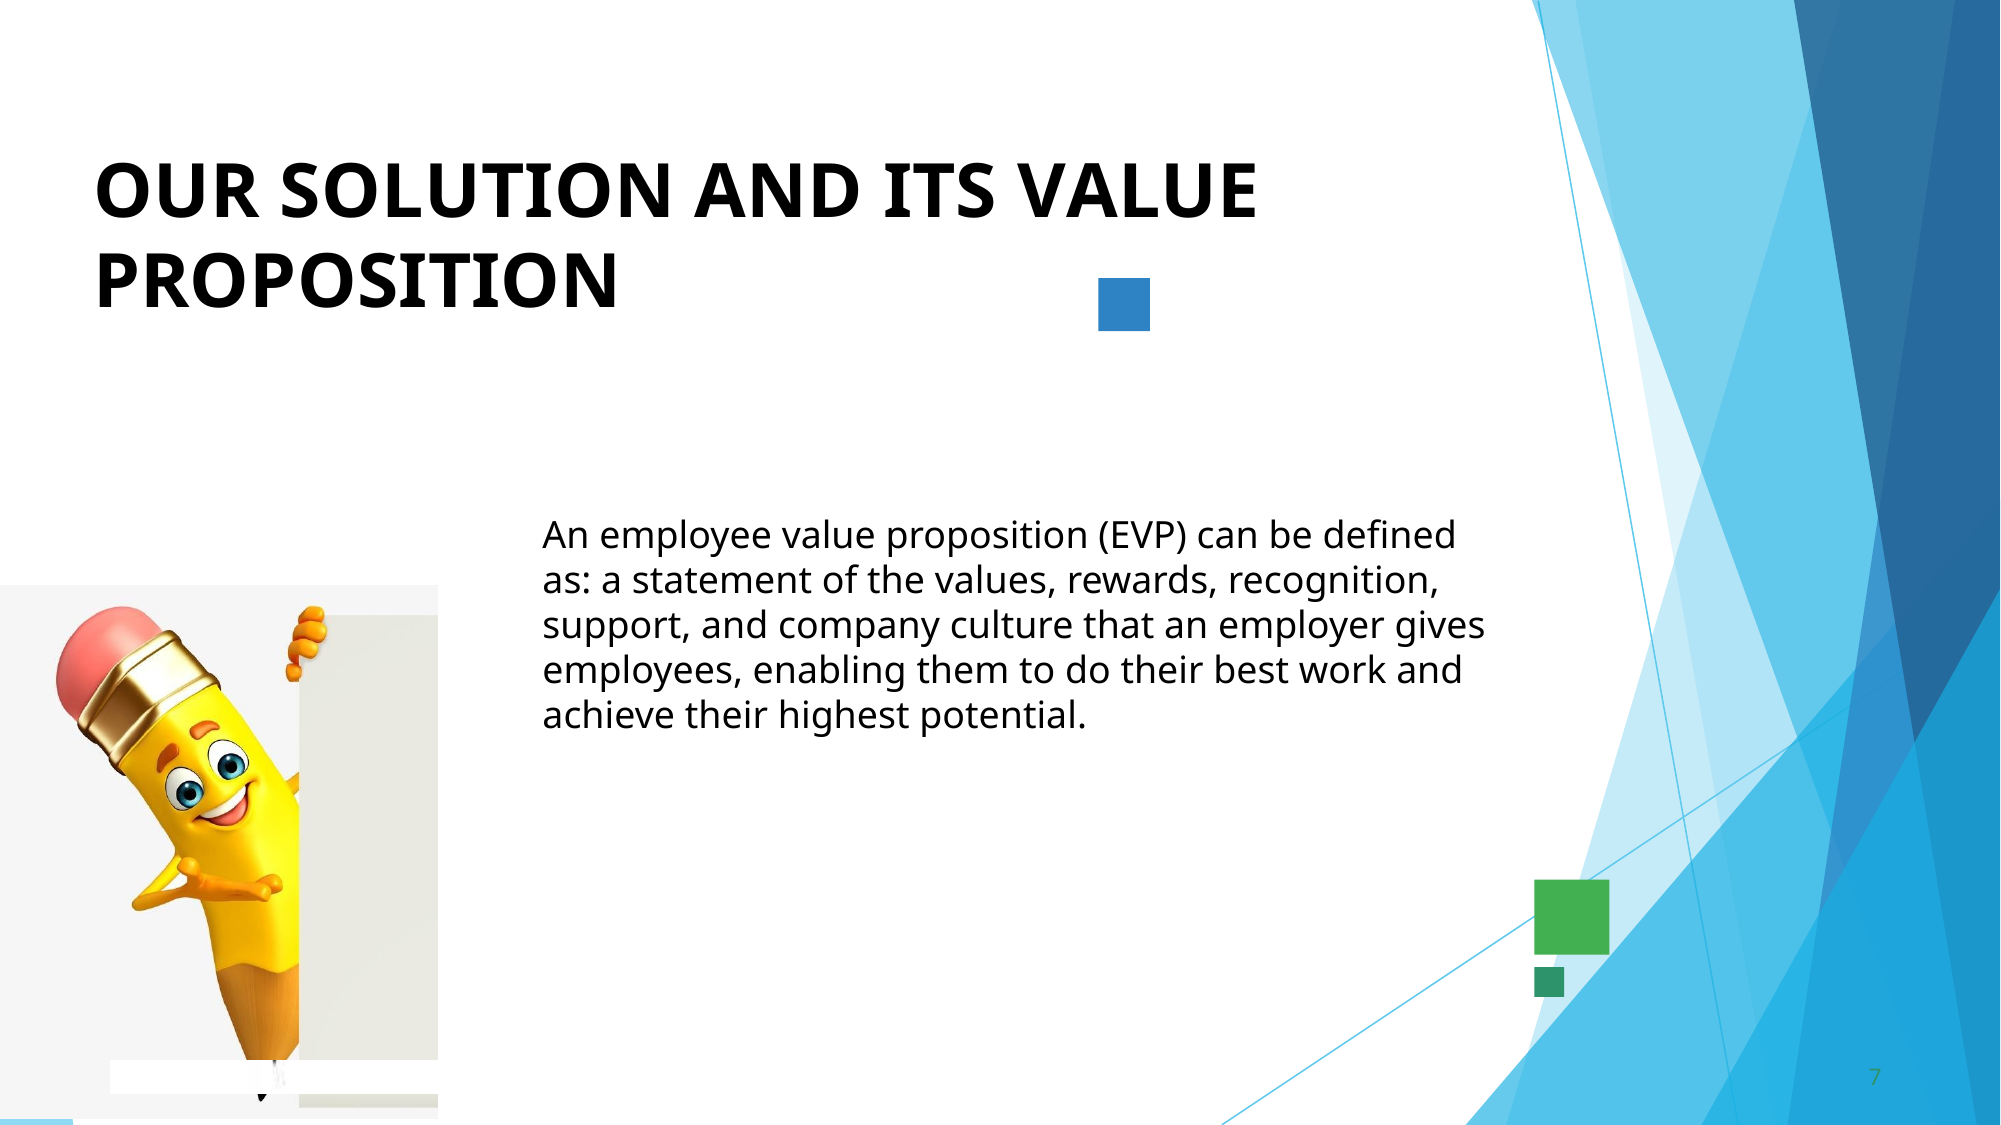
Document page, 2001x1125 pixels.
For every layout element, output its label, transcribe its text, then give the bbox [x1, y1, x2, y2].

text_box [1534, 879, 1610, 955]
text_box An employee value proposition (EVP) can be defined as: a statement of the values, rewards, recognition, support, and company culture that an employer gives employees, enabling them to do their best work and achieve their highest potential. [527, 503, 1521, 744]
slide_number 7 [1861, 1061, 1888, 1125]
text_box [1534, 967, 1565, 997]
title OUR SOLUTION AND ITS VALUE PROPOSITION [91, 140, 1694, 332]
picture [0, 585, 463, 1119]
